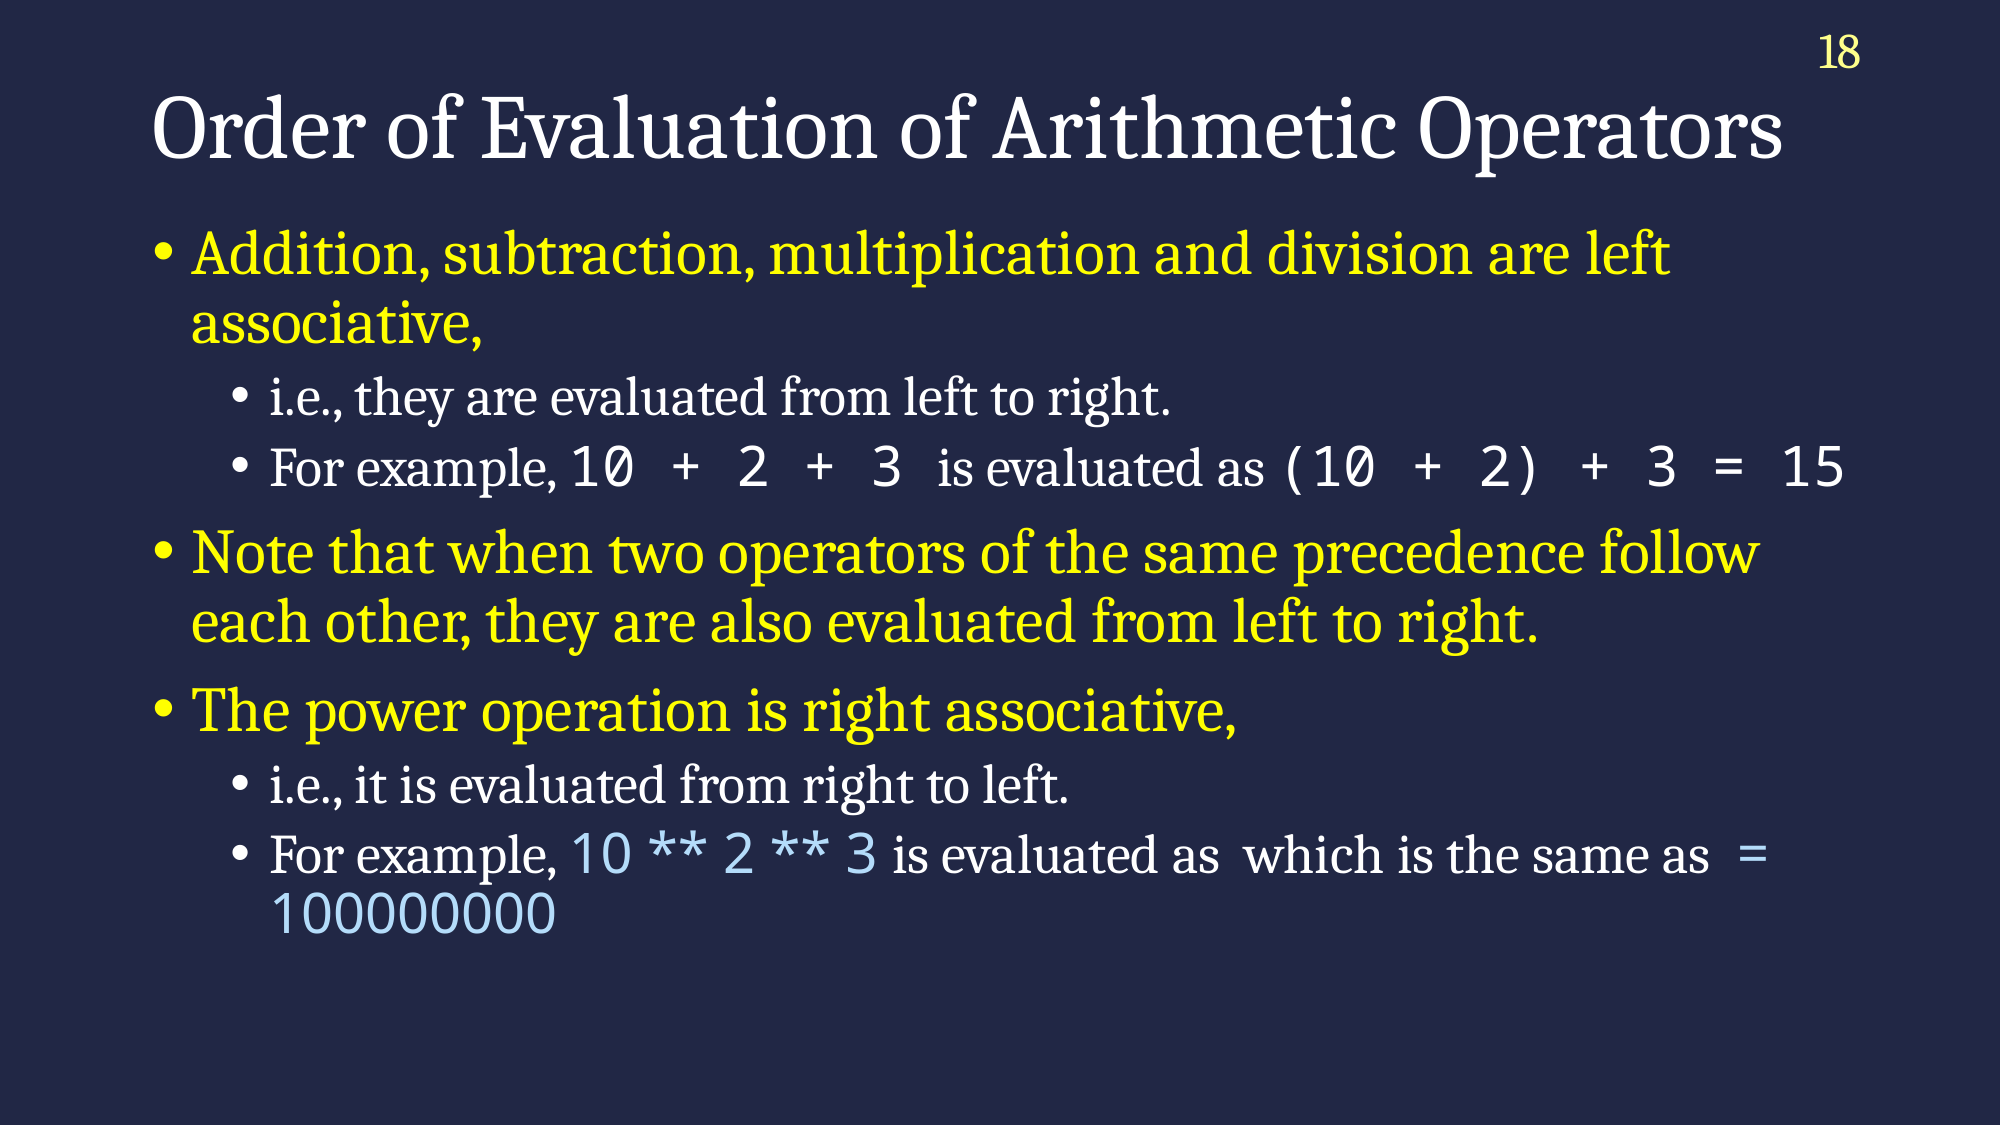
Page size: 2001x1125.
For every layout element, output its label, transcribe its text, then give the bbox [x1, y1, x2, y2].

slide_number 18 [1760, 18, 1877, 79]
title Order of Evaluation of Arithmetic Operators [137, 59, 1863, 198]
